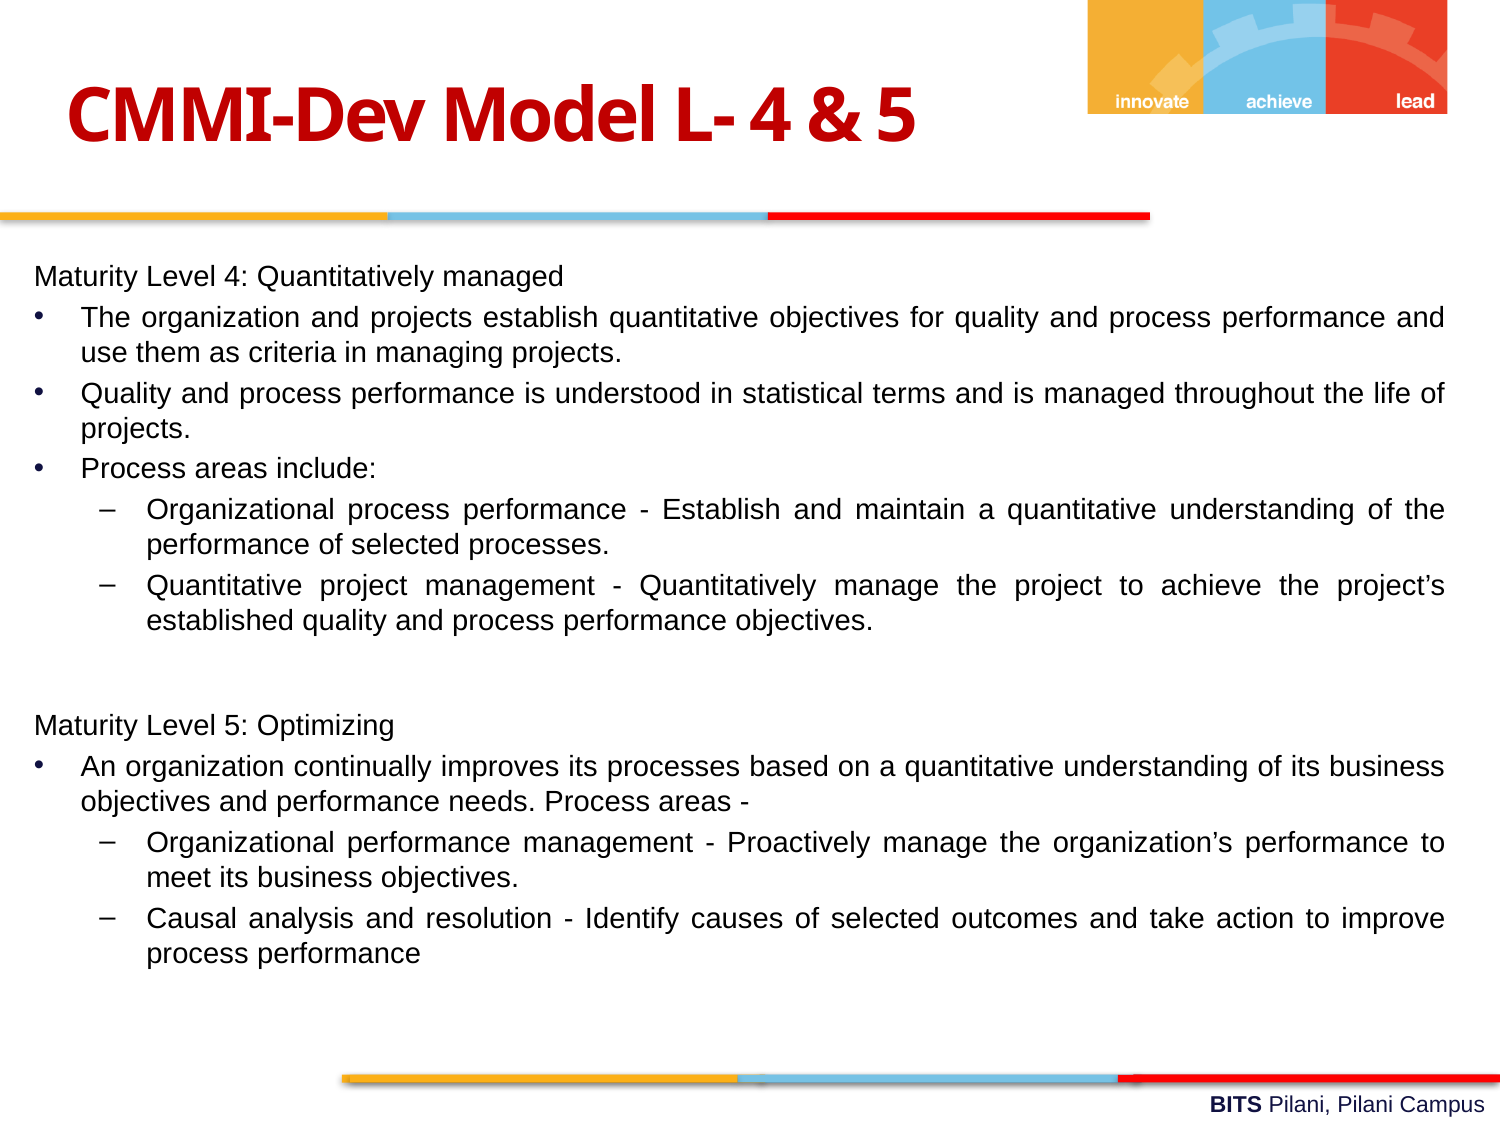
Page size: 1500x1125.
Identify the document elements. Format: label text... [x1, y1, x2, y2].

list CMMI-Dev Model L- 4 & 5 [50, 24, 1088, 213]
picture [1087, 0, 1448, 114]
list Maturity Level 4: Quantitatively managed The organization and projects establish quantitative objectives for quality and process performance and use them as criteria in managing projects. Quality and process performance is understood in statistical terms and is managed throughout the life of projects. Process areas include: Organizational process performance - Establish and maintain a quantitative understanding of the performance of selected processes. Quantitative project management - Quantitatively manage the project to achieve the project’s established quality and process performance objectives. Maturity Level 5: Optimizing An organization continually improves its processes based on a quantitative understanding of its business objectives and performance needs. Process areas - Organizational performance management - Proactively manage the organization’s performance to meet its business objectives. Causal analysis and resolution - Identify causes of selected outcomes and take action to improve process performance [18, 249, 1463, 1063]
